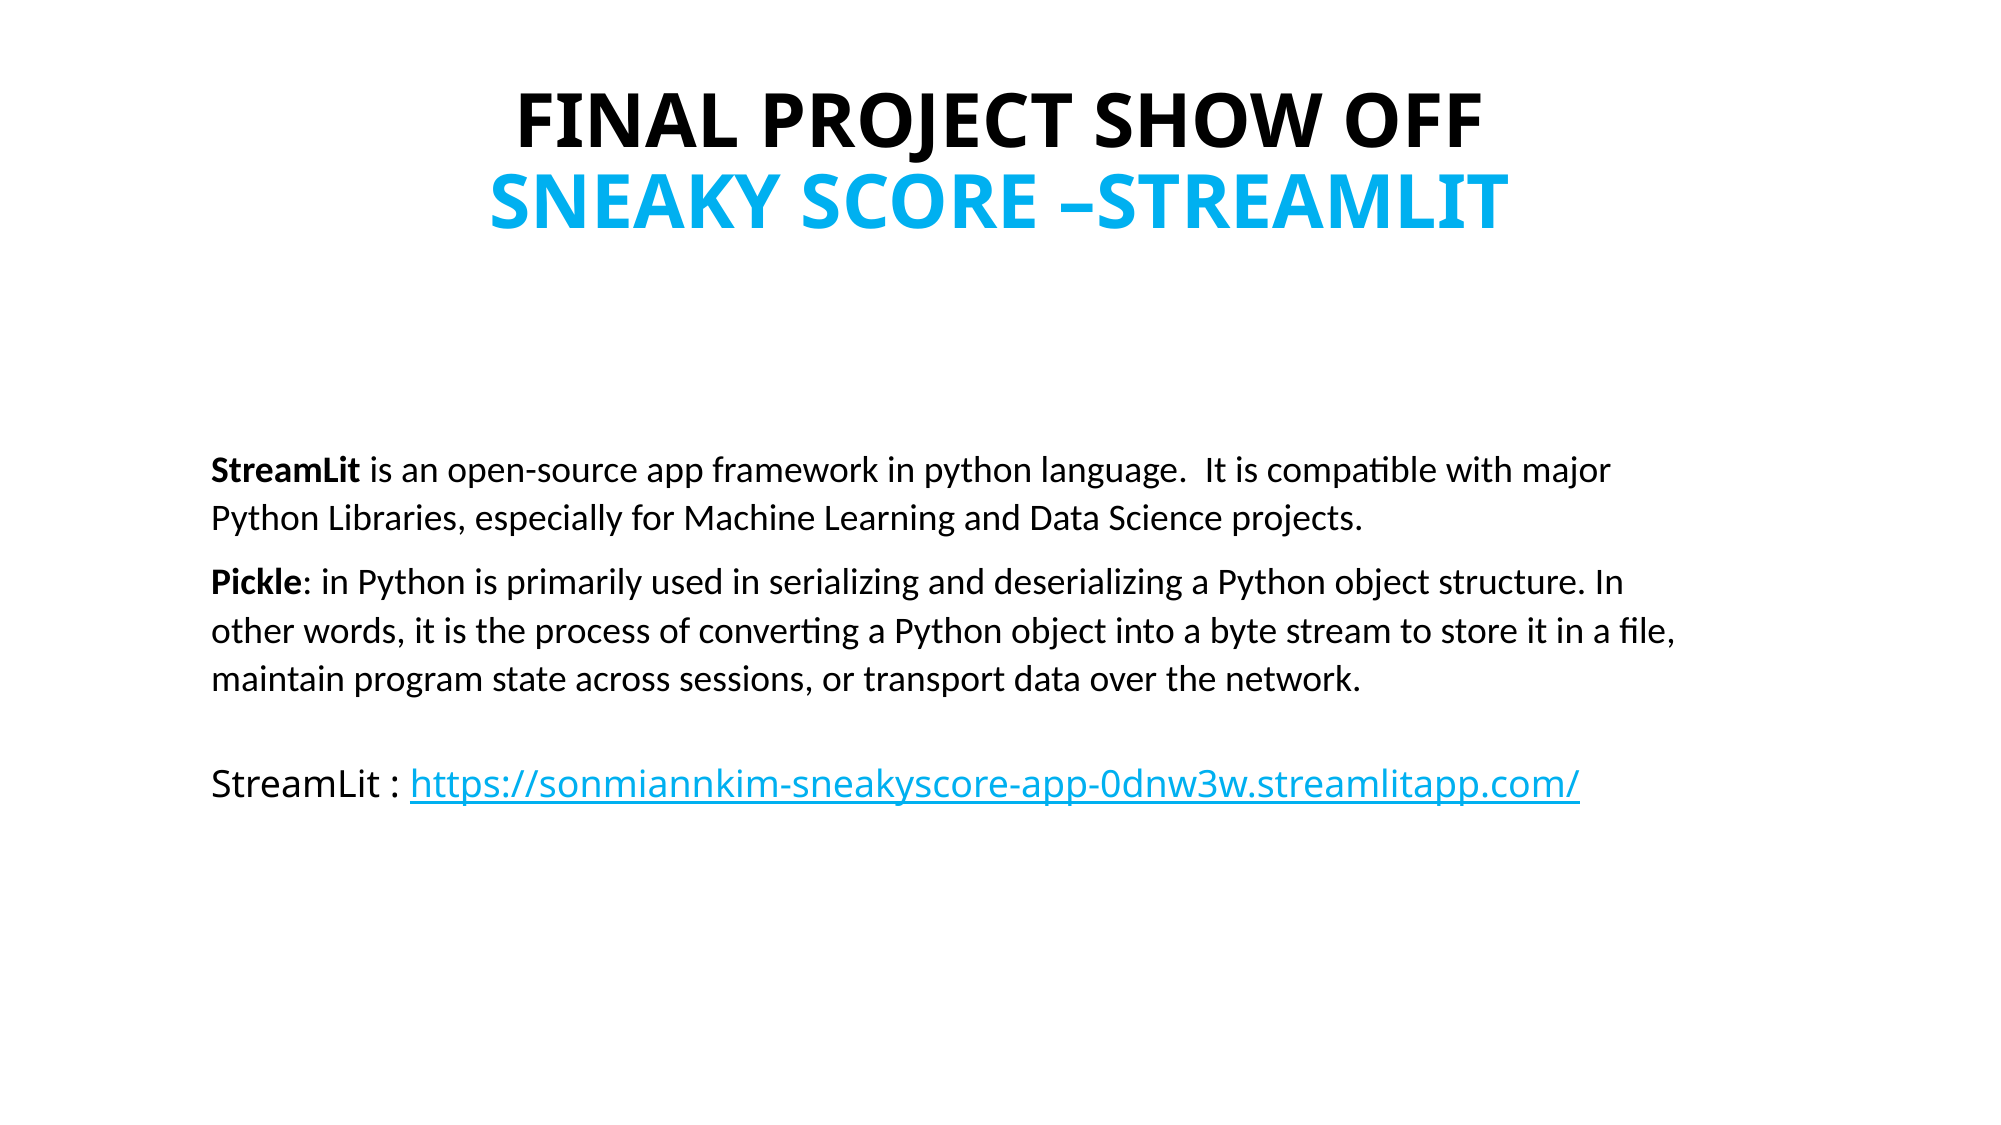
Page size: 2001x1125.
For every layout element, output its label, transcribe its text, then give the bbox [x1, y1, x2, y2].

text_box StreamLit is an open-source app framework in python language. It is compatible with major Python Libraries, especially for Machine Learning and Data Science projects. Pickle: in Python is primarily used in serializing and deserializing a Python object structure. In other words, it is the process of converting a Python object into a byte stream to store it in a file, maintain program state across sessions, or transport data over the network. StreamLit : https://sonmiannkim-sneakyscore-app-0dnw3w.streamlitapp.com/ [196, 433, 1719, 909]
title FINAL PROJECT Show off SNEAKY score –Streamlit [37, 75, 1963, 179]
